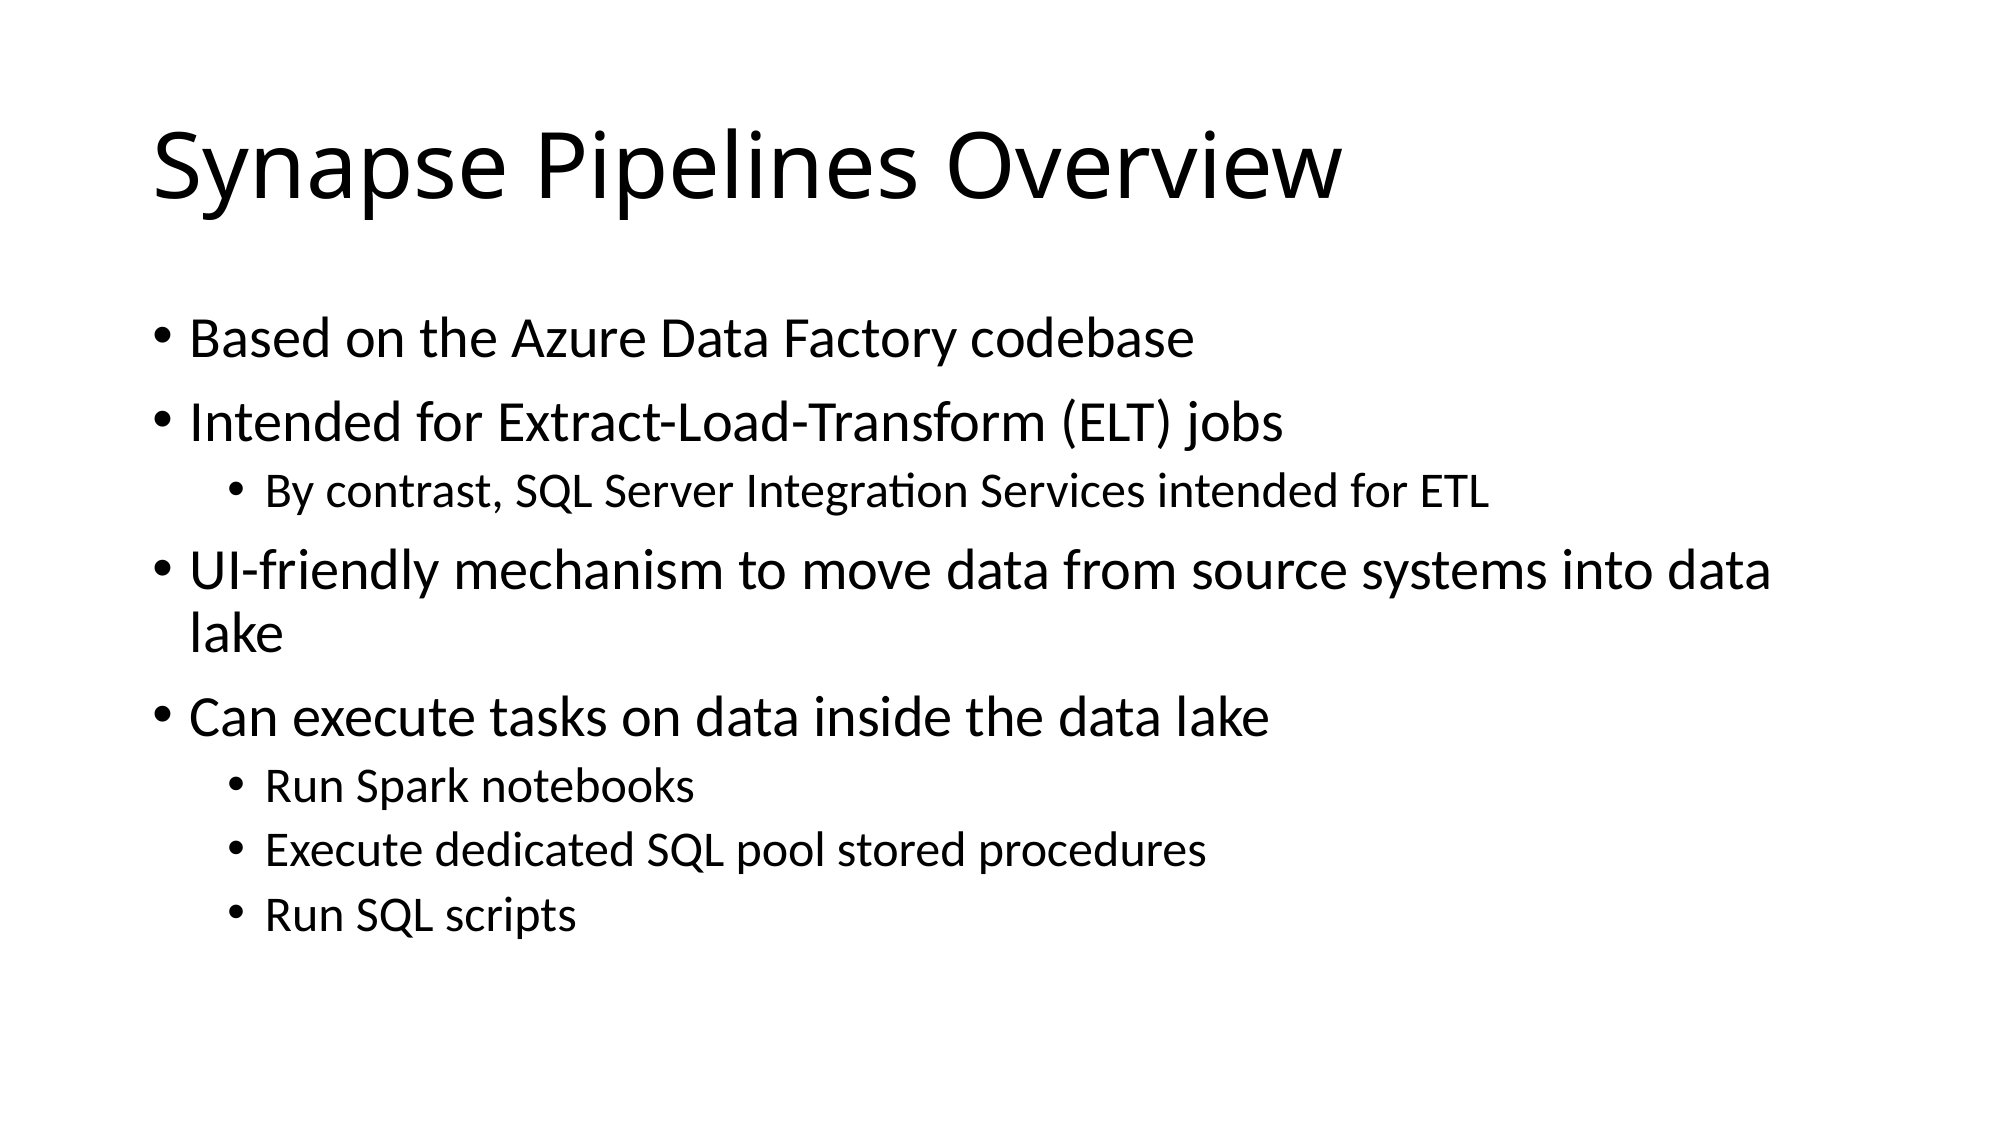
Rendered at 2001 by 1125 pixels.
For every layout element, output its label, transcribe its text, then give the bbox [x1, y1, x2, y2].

list Based on the Azure Data Factory codebase Intended for Extract-Load-Transform (ELT) jobs By contrast, SQL Server Integration Services intended for ETL UI-friendly mechanism to move data from source systems into data lake Can execute tasks on data inside the data lake Run Spark notebooks Execute dedicated SQL pool stored procedures Run SQL scripts [137, 299, 1863, 1014]
title Synapse Pipelines Overview [137, 59, 1863, 278]
